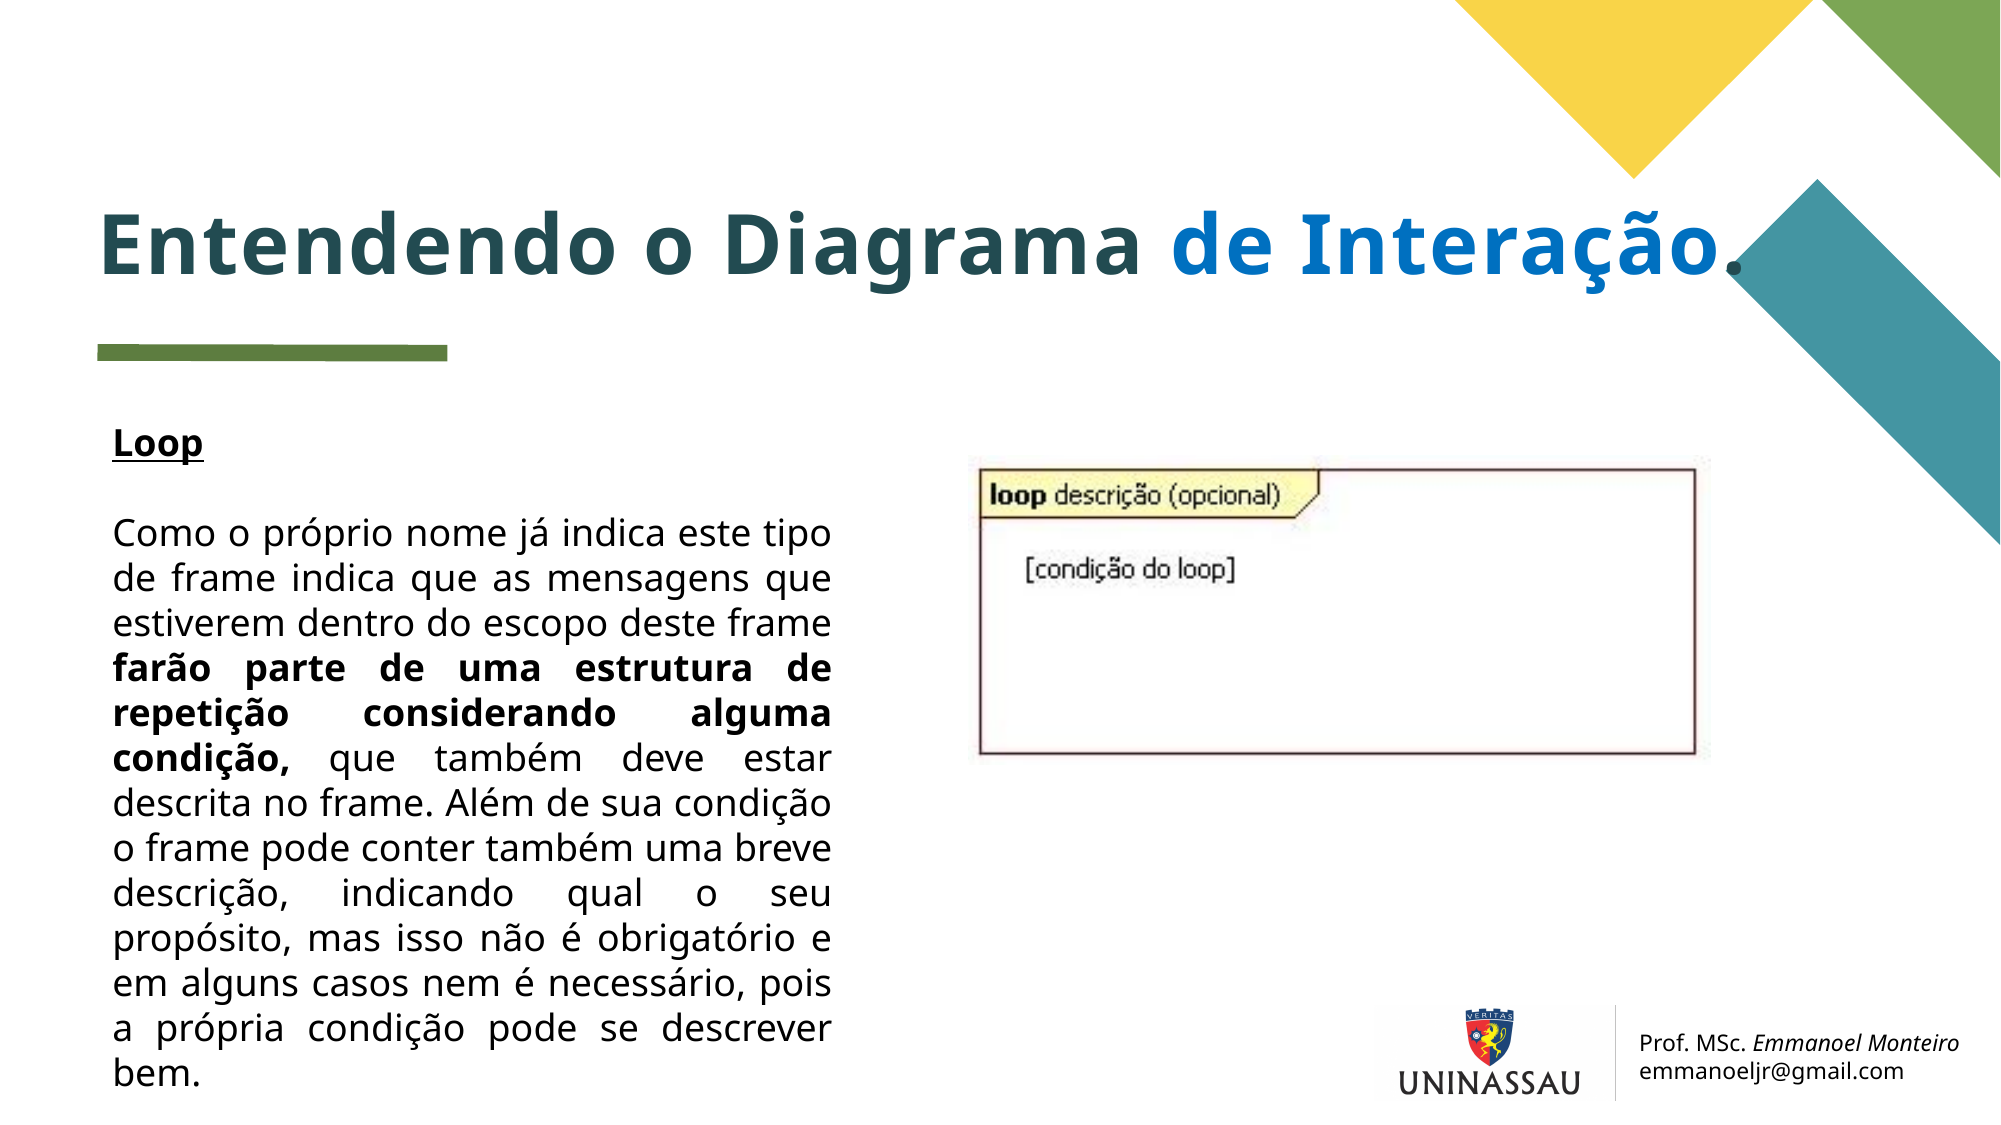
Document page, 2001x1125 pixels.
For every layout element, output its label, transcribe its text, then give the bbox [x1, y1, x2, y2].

picture [1374, 1005, 1616, 1101]
text_box Prof. MSc. Emmanoel Monteiro emmanoeljr@gmail.com [1624, 1021, 1975, 1092]
picture [968, 455, 1711, 765]
title Entendendo o Diagrama de Interação. [97, 32, 1898, 291]
text_box Loop Como o próprio nome já indica este tipo de frame indica que as mensagens que estiverem dentro do escopo deste frame farão parte de uma estrutura de repetição considerando alguma condição, que também deve estar descrita no frame. Além de sua condição o frame pode conter também uma breve descrição, indicando qual o seu propósito, mas isso não é obrigatório e em alguns casos nem é necessário, pois a própria condição pode se descrever bem. [97, 411, 848, 1102]
